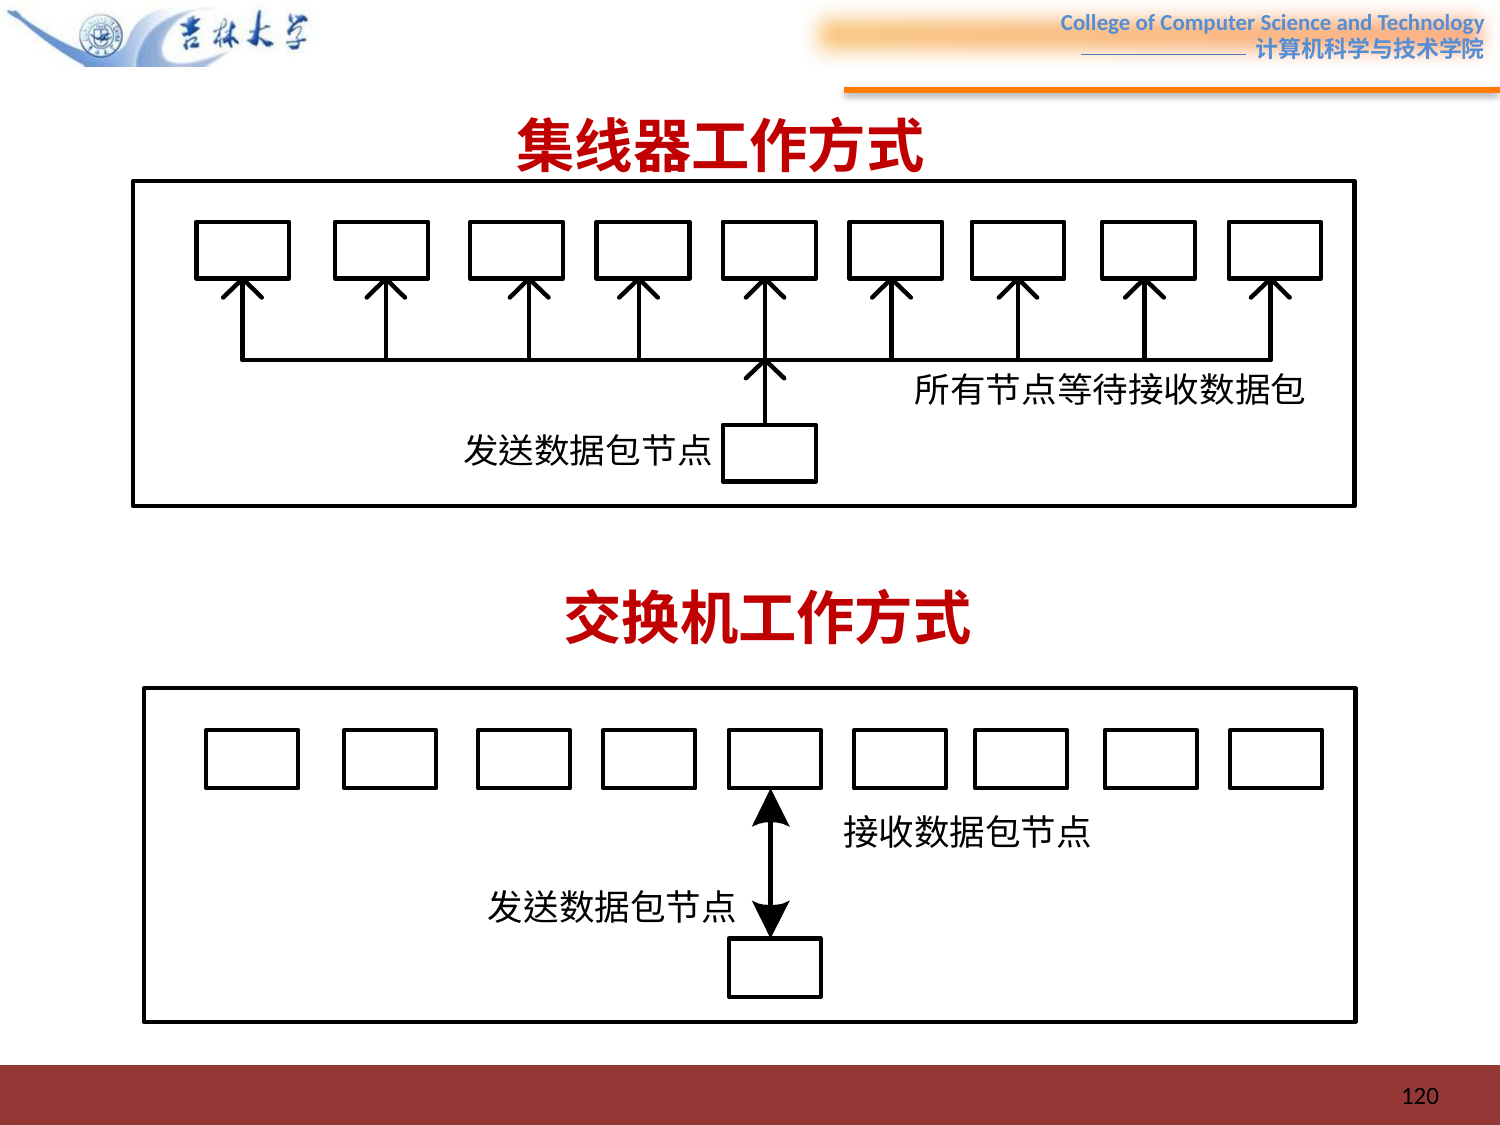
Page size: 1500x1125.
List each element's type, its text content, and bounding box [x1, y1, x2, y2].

footer [1427, 1063, 1500, 1125]
text_box 交换机工作方式 [442, 574, 1093, 619]
text_box 集线器工作方式 [431, 101, 1010, 171]
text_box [799, 0, 1500, 71]
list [76, 621, 1424, 1090]
footer [0, 1063, 1104, 1125]
picture [0, 0, 314, 68]
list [123, 172, 1365, 515]
text_box 120 [1104, 1065, 1455, 1125]
